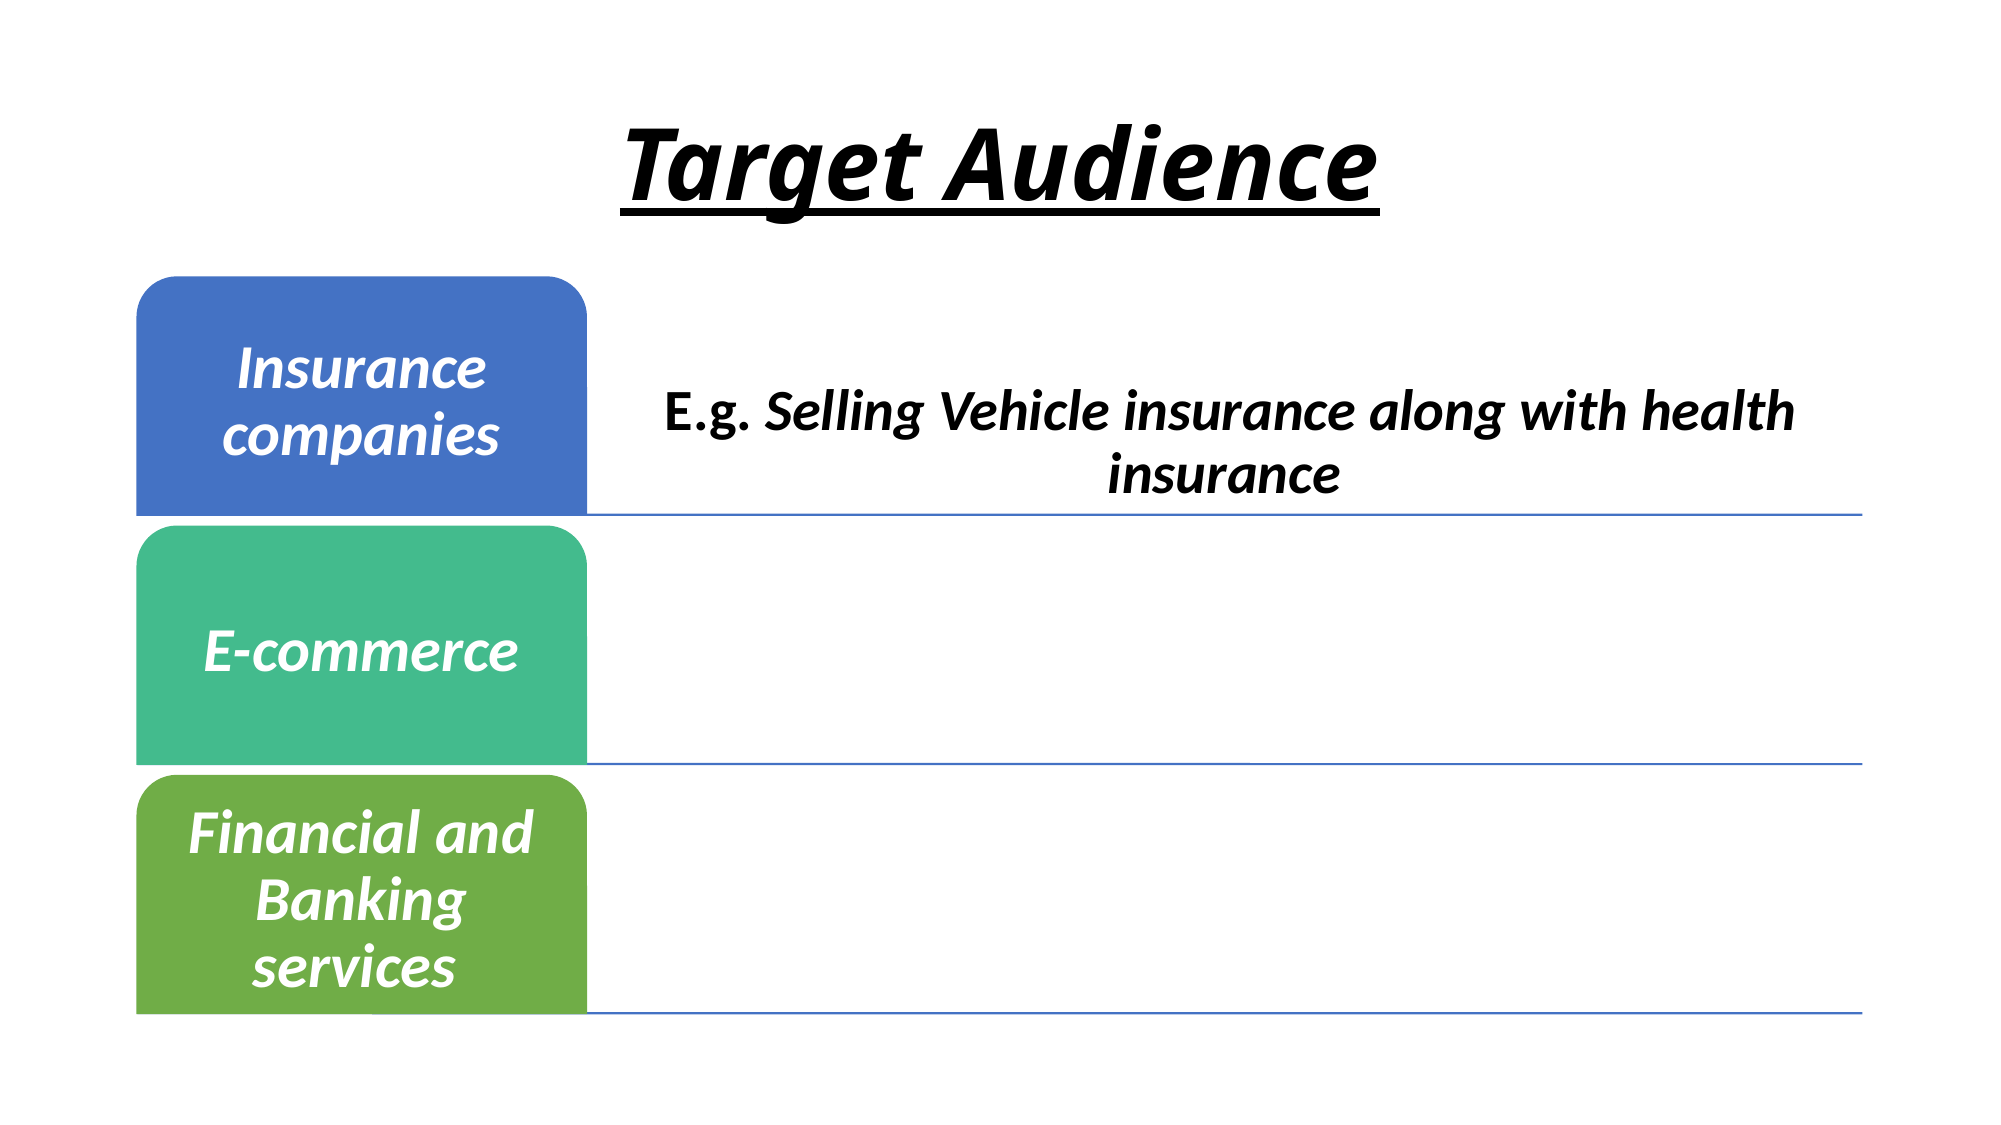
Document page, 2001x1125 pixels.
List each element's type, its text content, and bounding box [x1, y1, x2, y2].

title Target Audience [137, 59, 1863, 277]
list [137, 277, 1863, 1014]
